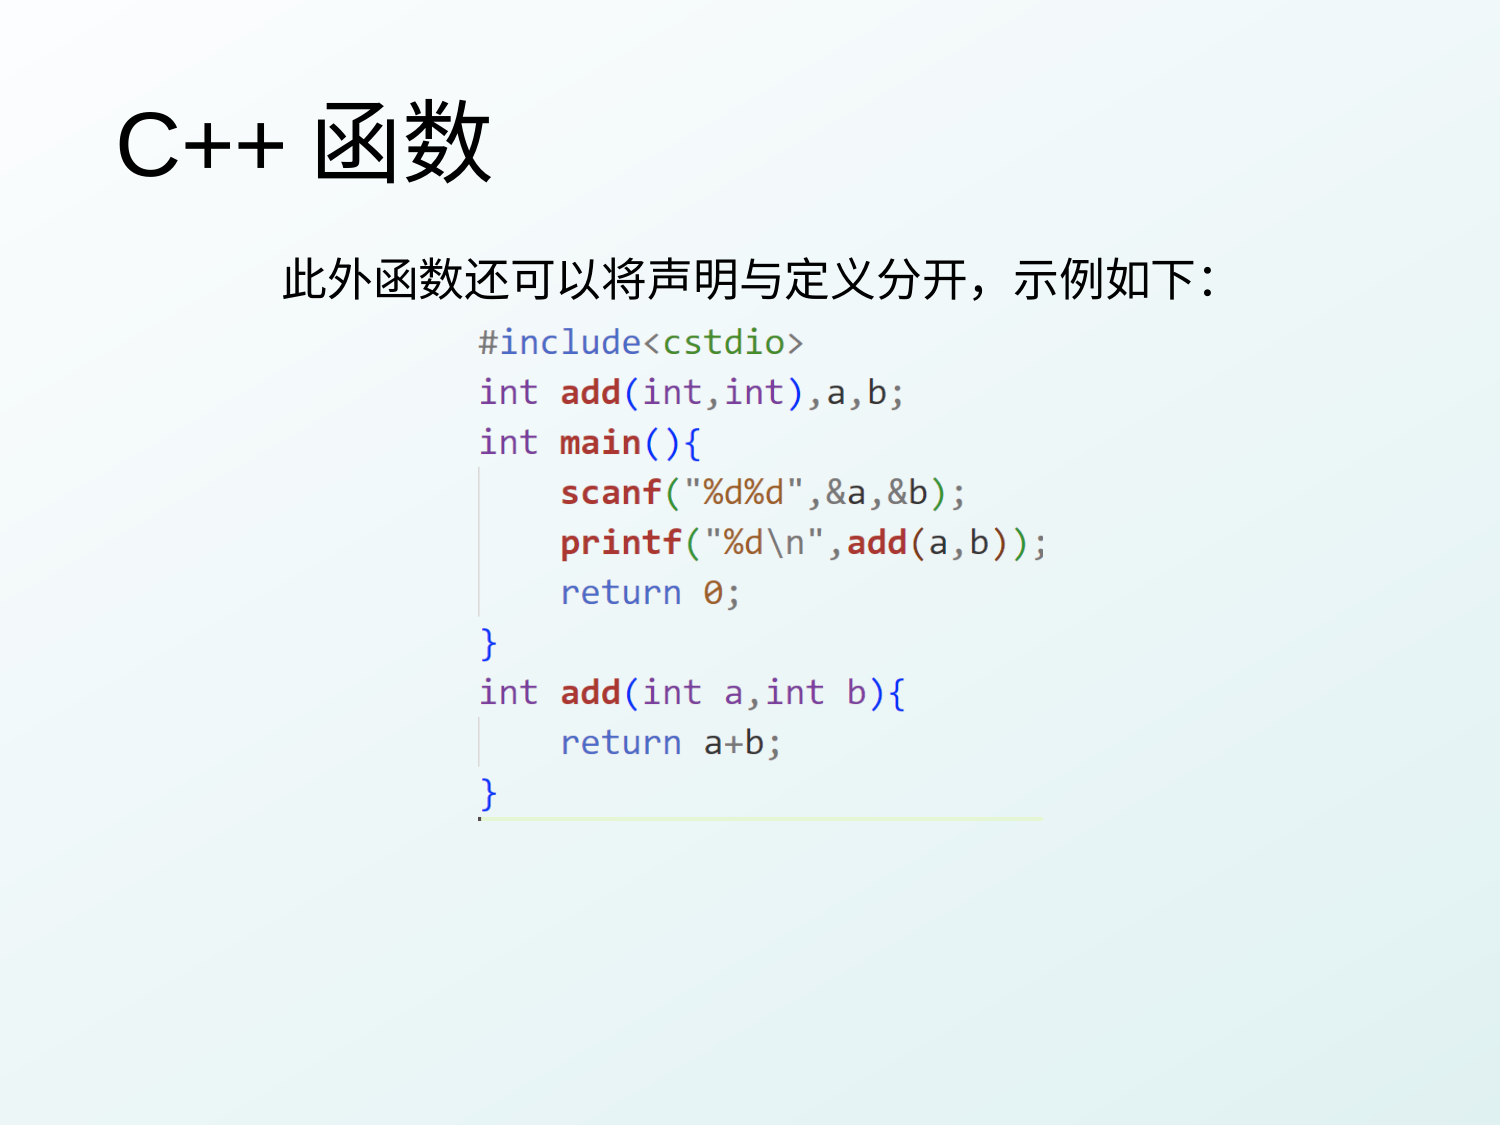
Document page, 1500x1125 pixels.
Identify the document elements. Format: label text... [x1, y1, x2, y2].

picture [478, 326, 1043, 821]
title C++函数 [100, 18, 1376, 261]
text_box 此外函数还可以将声明与定义分开，示例如下： [191, 243, 1323, 314]
